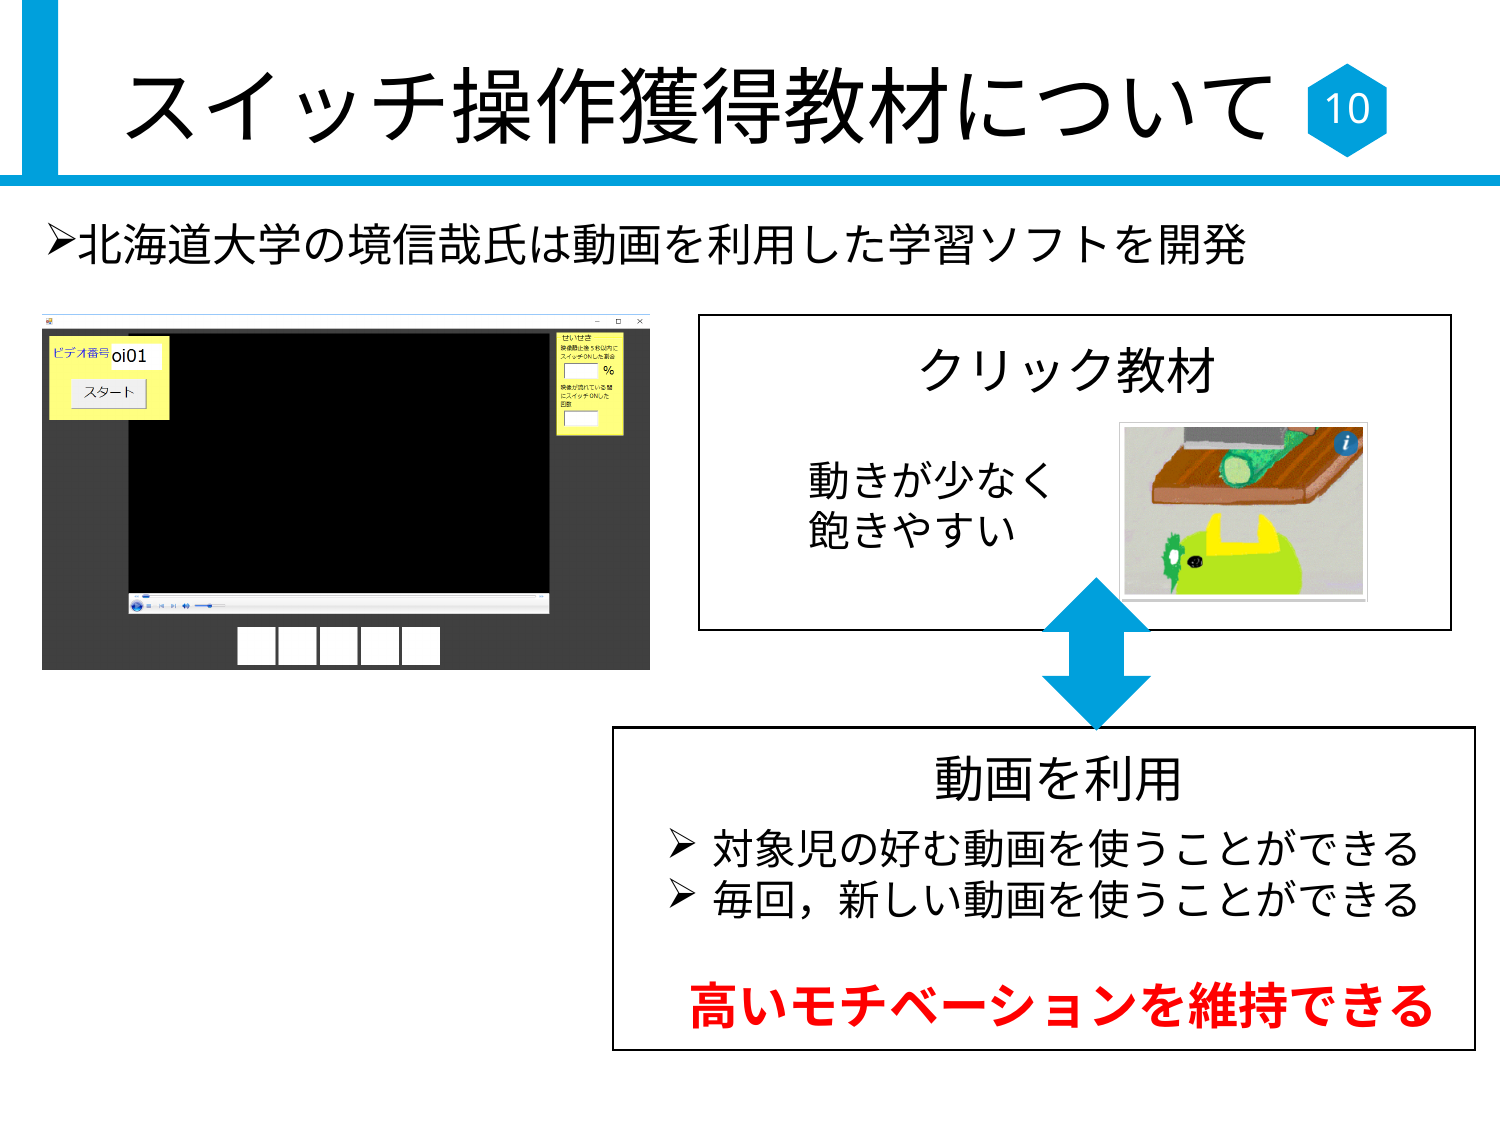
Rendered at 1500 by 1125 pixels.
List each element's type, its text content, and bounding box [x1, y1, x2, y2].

text_box [1039, 575, 1154, 733]
picture [42, 314, 650, 670]
title スイッチ操作獲得教材について [103, 40, 1397, 181]
text_box 高いモチベーションを維持できる [674, 966, 1452, 1042]
text_box 動画を利用 [919, 740, 1200, 815]
text_box 対象児の好む動画を使うことができる 毎回，新しい動画を使うことができる [651, 815, 1437, 931]
list 北海道大学の境信哉氏は動画を利用した学習ソフトを開発 [29, 215, 1434, 280]
text_box [612, 726, 1476, 1051]
text_box [698, 314, 1452, 631]
slide_number 10 [1286, 80, 1408, 141]
picture [1117, 416, 1373, 602]
